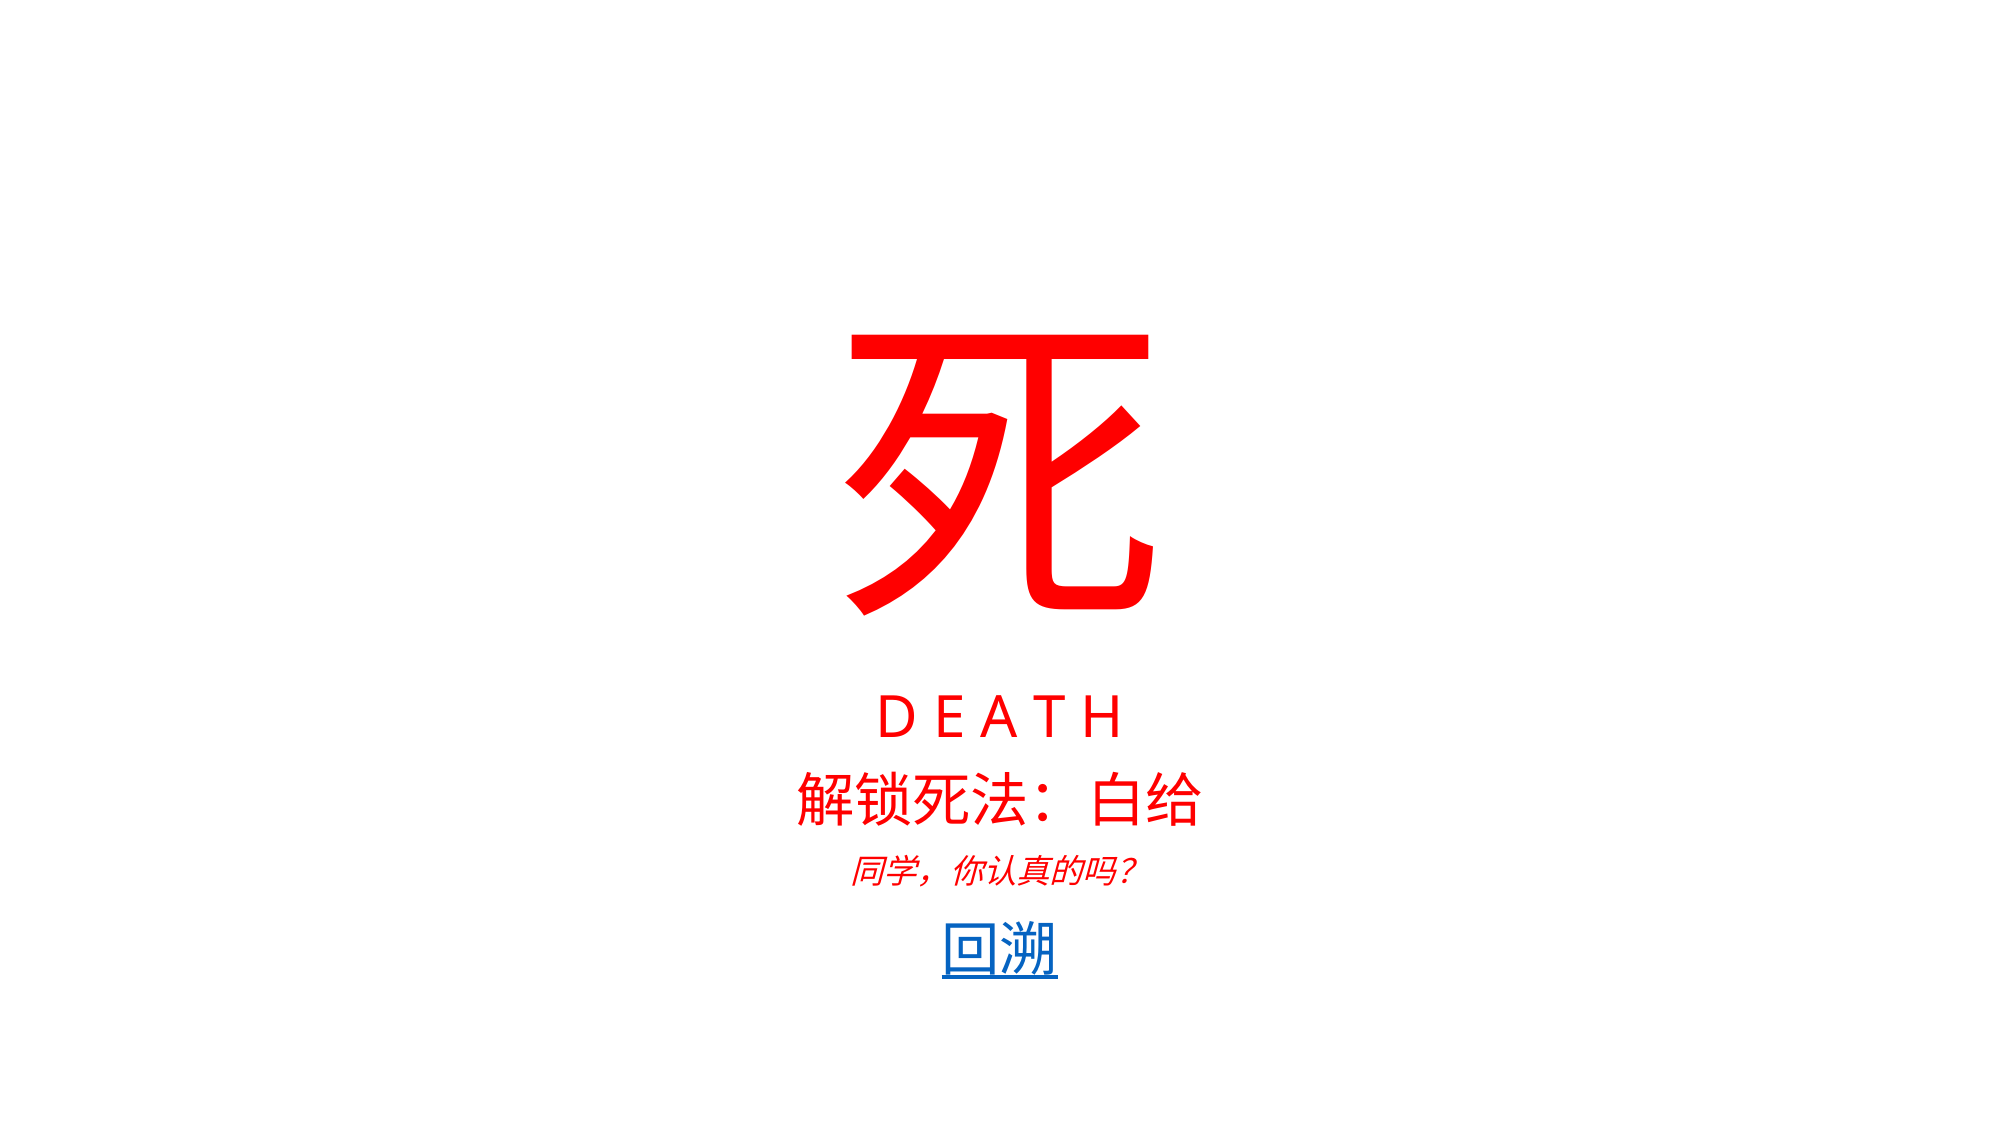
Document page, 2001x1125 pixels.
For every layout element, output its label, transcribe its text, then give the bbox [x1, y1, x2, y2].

list 死 D E A T H 解锁死法：白给 同学，你认真的吗？ 回溯 [137, 299, 1863, 1014]
